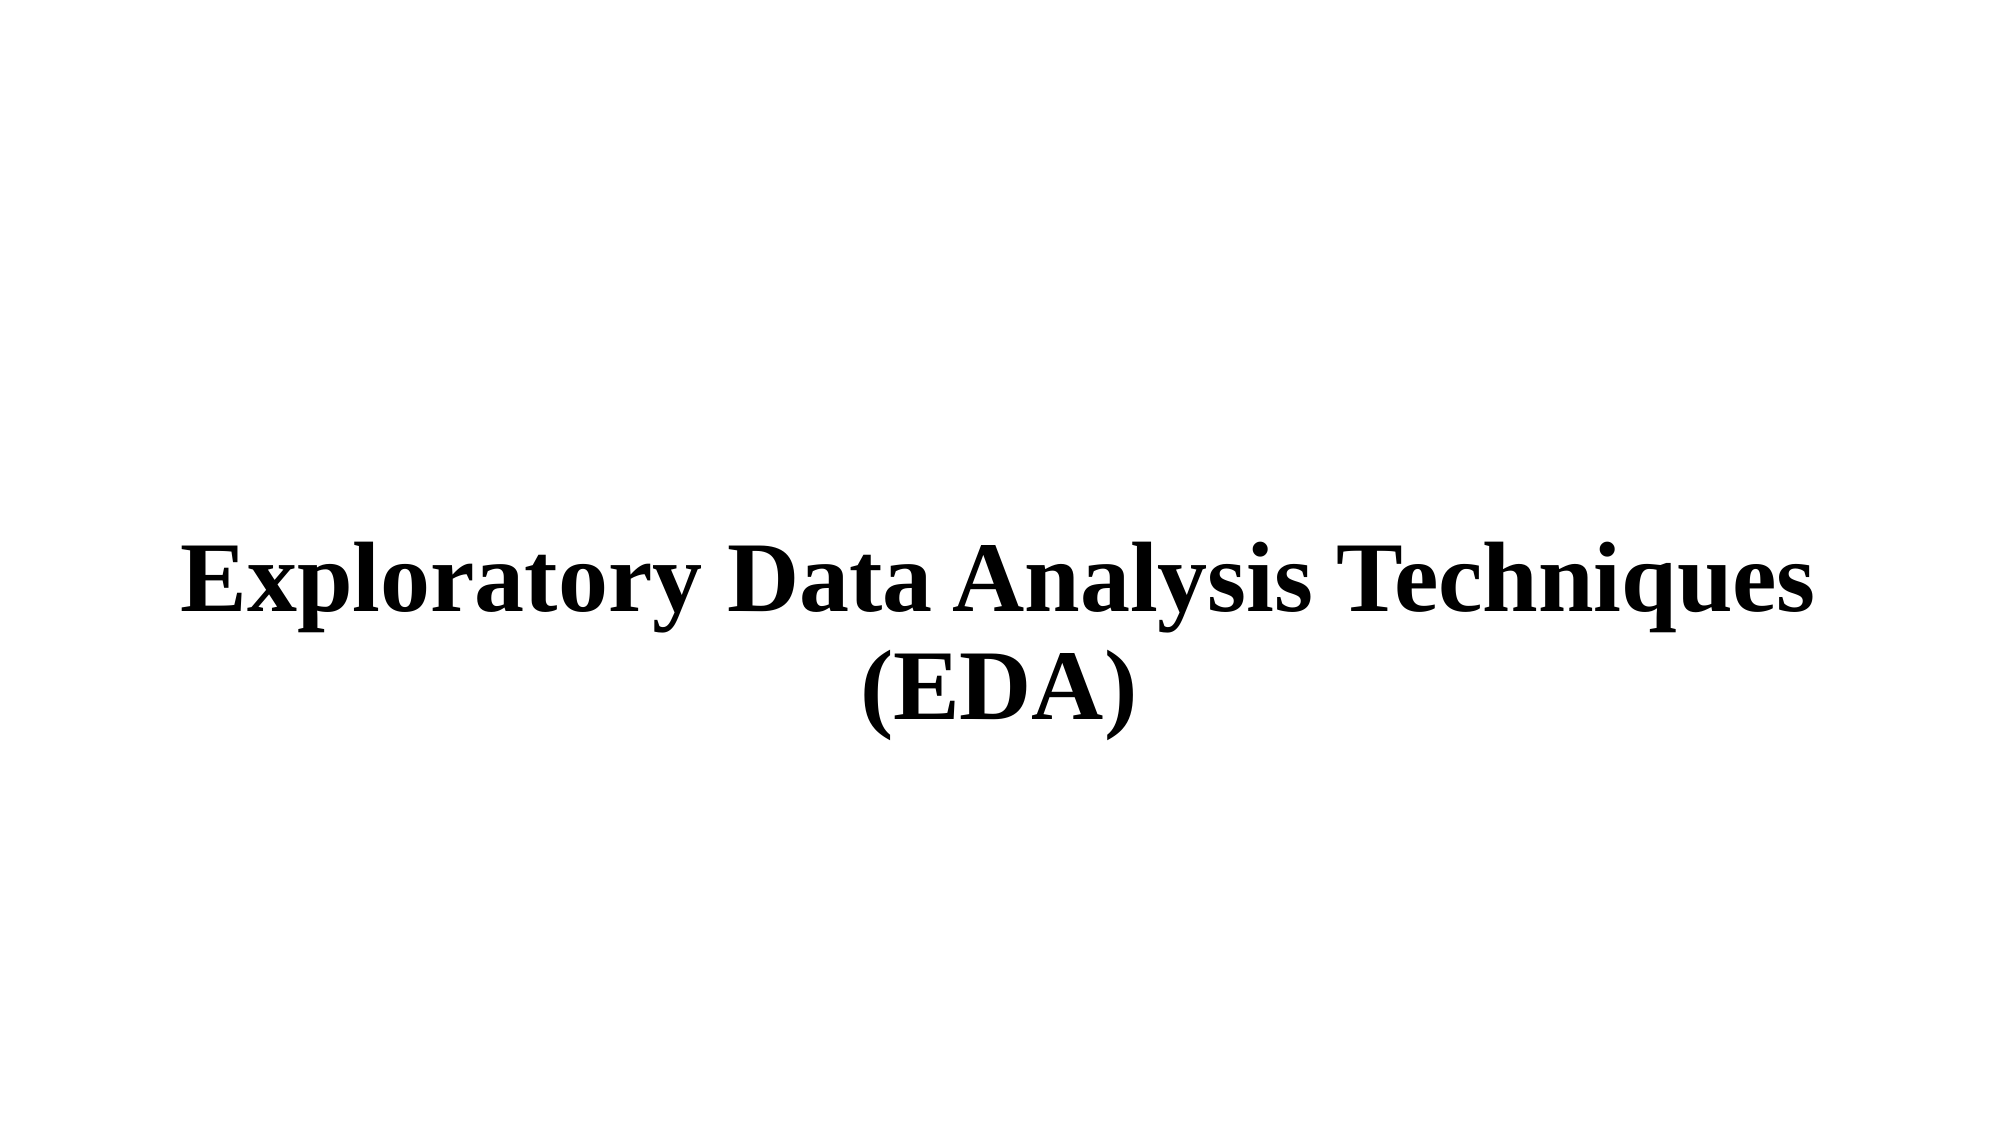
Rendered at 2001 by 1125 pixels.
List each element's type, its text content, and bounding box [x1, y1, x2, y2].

title Exploratory Data Analysis Techniques (EDA) [136, 280, 1862, 749]
